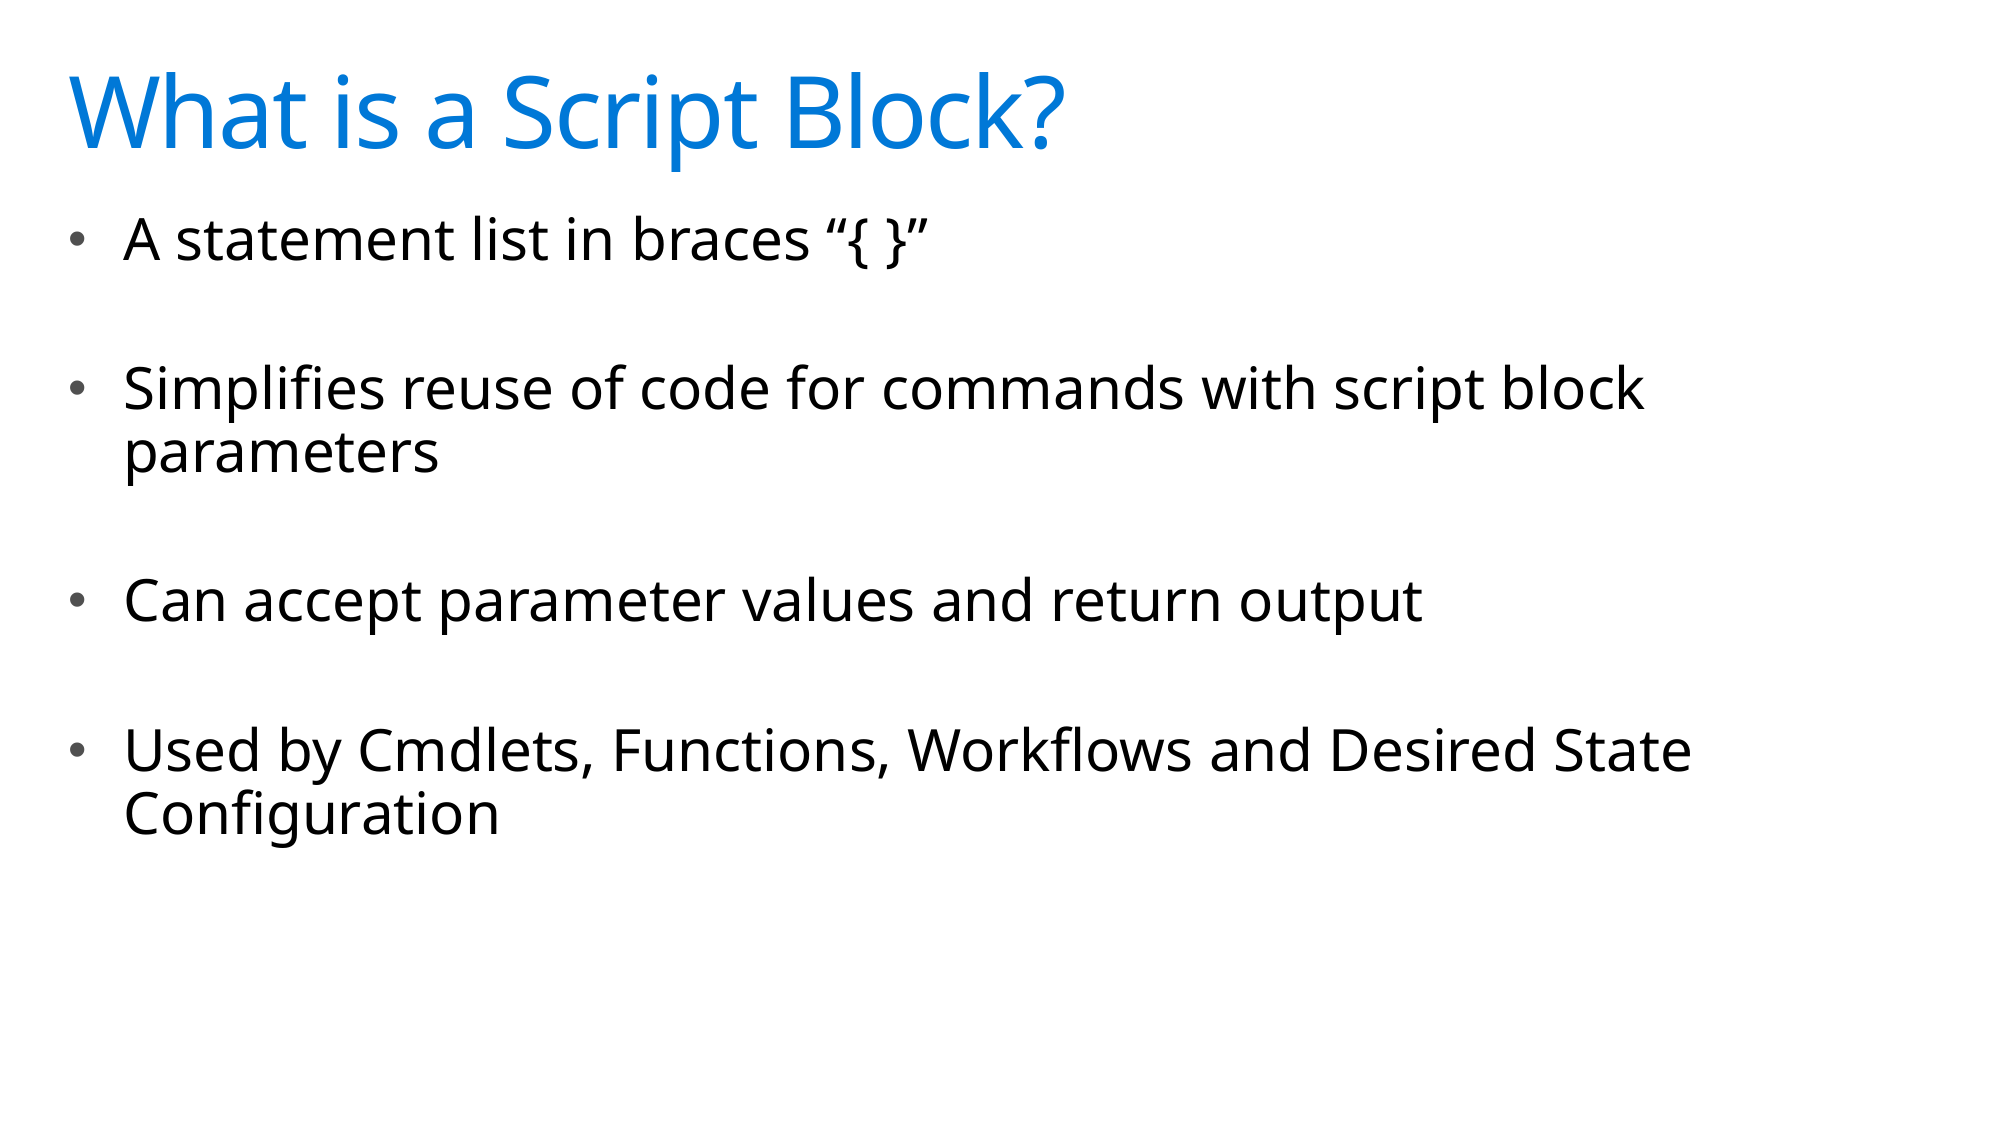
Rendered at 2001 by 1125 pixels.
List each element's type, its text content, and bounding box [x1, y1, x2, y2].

list A statement list in braces “{ }” Simplifies reuse of code for commands with script block parameters Can accept parameter values and return output Used by Cmdlets, Functions, Workflows and Desired State Configuration [44, 196, 1956, 756]
title What is a Script Block? [44, 47, 1957, 196]
